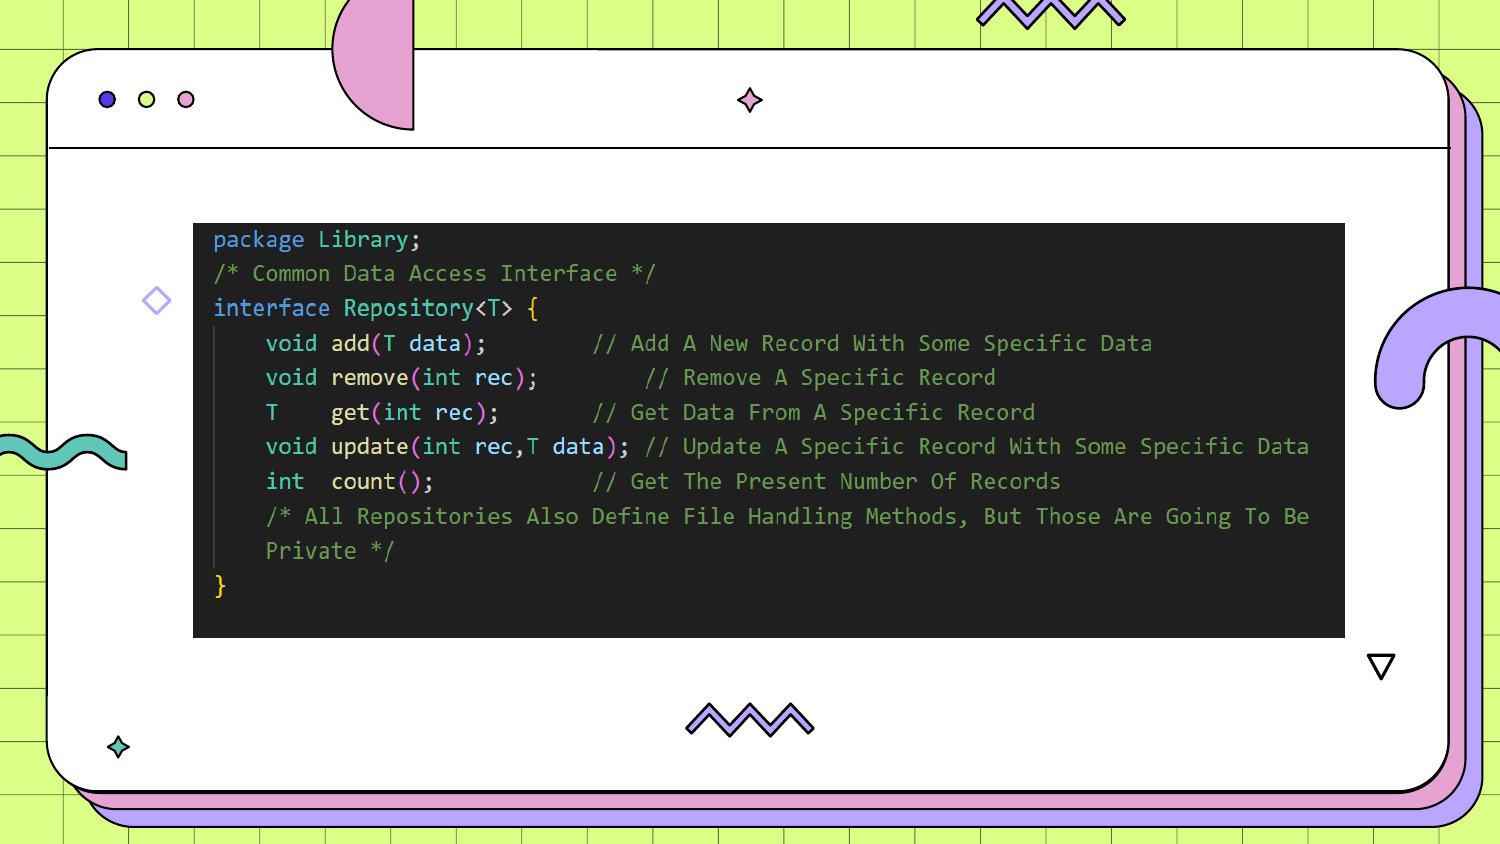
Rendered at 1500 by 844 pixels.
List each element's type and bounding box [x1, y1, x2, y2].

text_box [98, 90, 116, 109]
text_box [1366, 653, 1396, 681]
text_box [737, 88, 762, 112]
text_box [332, 0, 414, 130]
text_box [686, 703, 814, 737]
text_box [1375, 287, 1500, 409]
text_box [137, 90, 156, 109]
text_box [0, 435, 127, 470]
text_box [142, 286, 172, 315]
picture [193, 223, 1345, 638]
text_box [177, 90, 195, 109]
text_box [107, 736, 129, 758]
